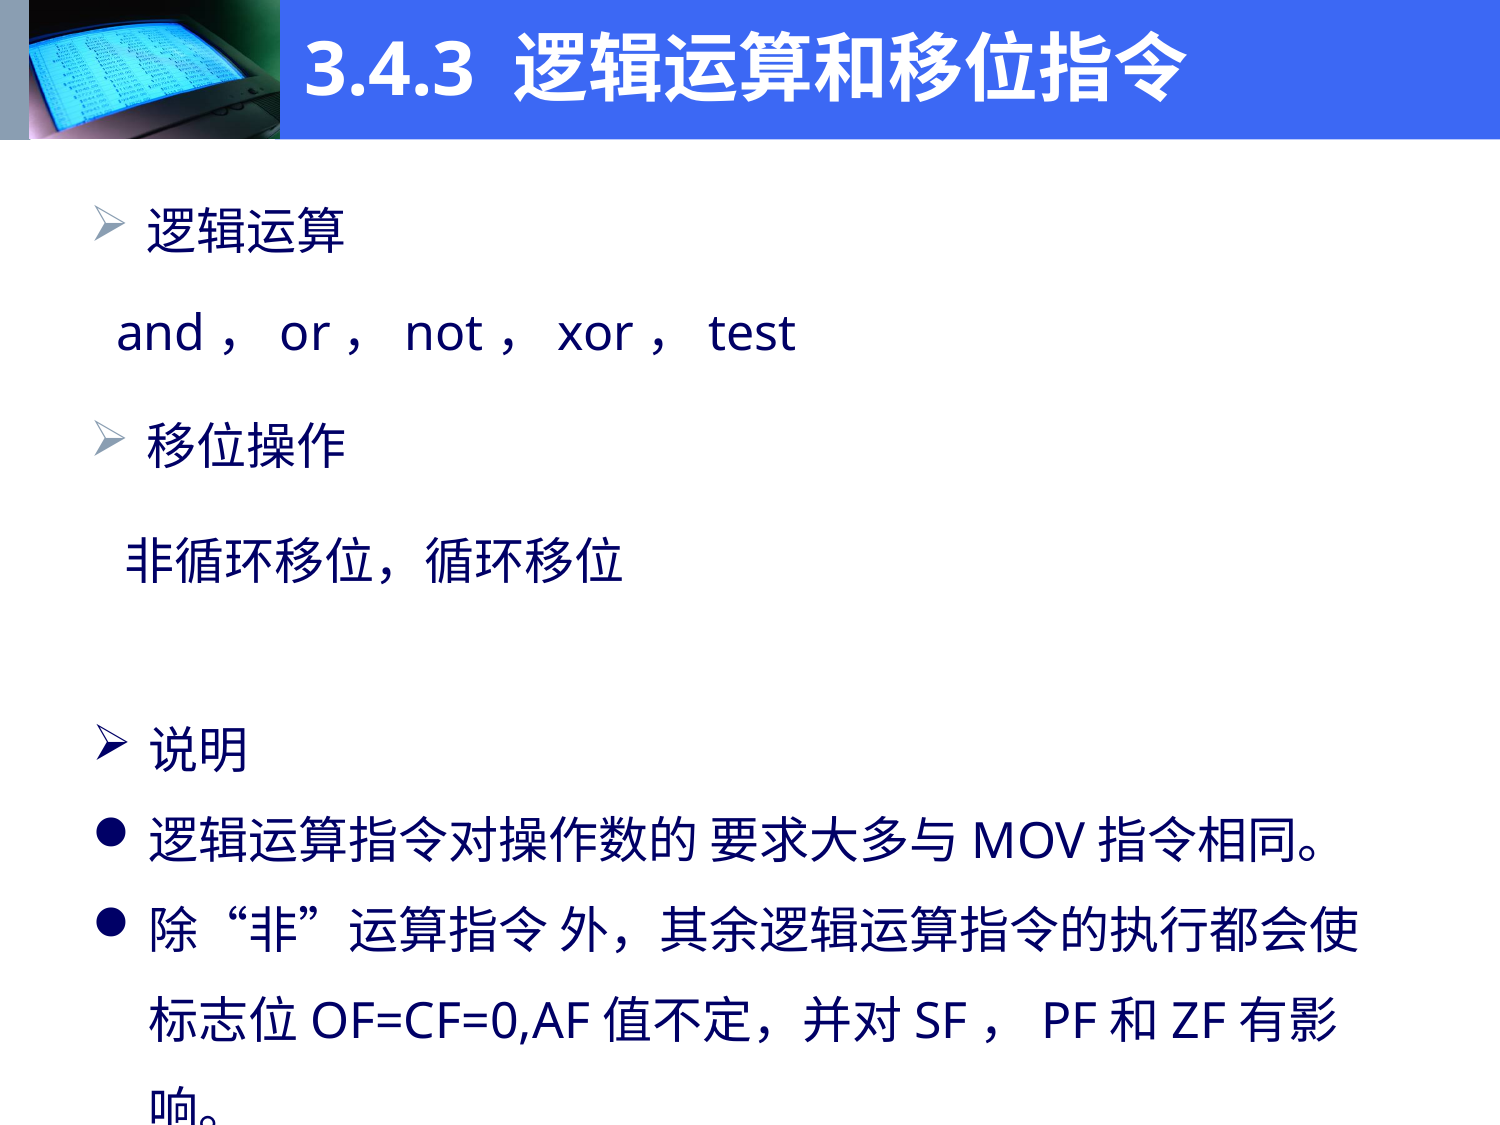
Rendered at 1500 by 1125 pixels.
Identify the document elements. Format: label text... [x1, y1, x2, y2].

picture [29, 0, 280, 139]
list 逻辑运算 and，or，not，xor，test 移位操作 非循环移位，循环移位 [74, 162, 1451, 634]
text_box 3.4.3 逻辑运算和移位指令 [289, 19, 1365, 112]
text_box 说明 逻辑运算指令对操作数的 要求大多与MOV指令相同。 除“非”运算指令 外，其余逻辑运算指令的执行都会使标志位OF=CF=0,AF值不定，并对SF，PF和ZF有影响。 [77, 681, 1412, 1125]
